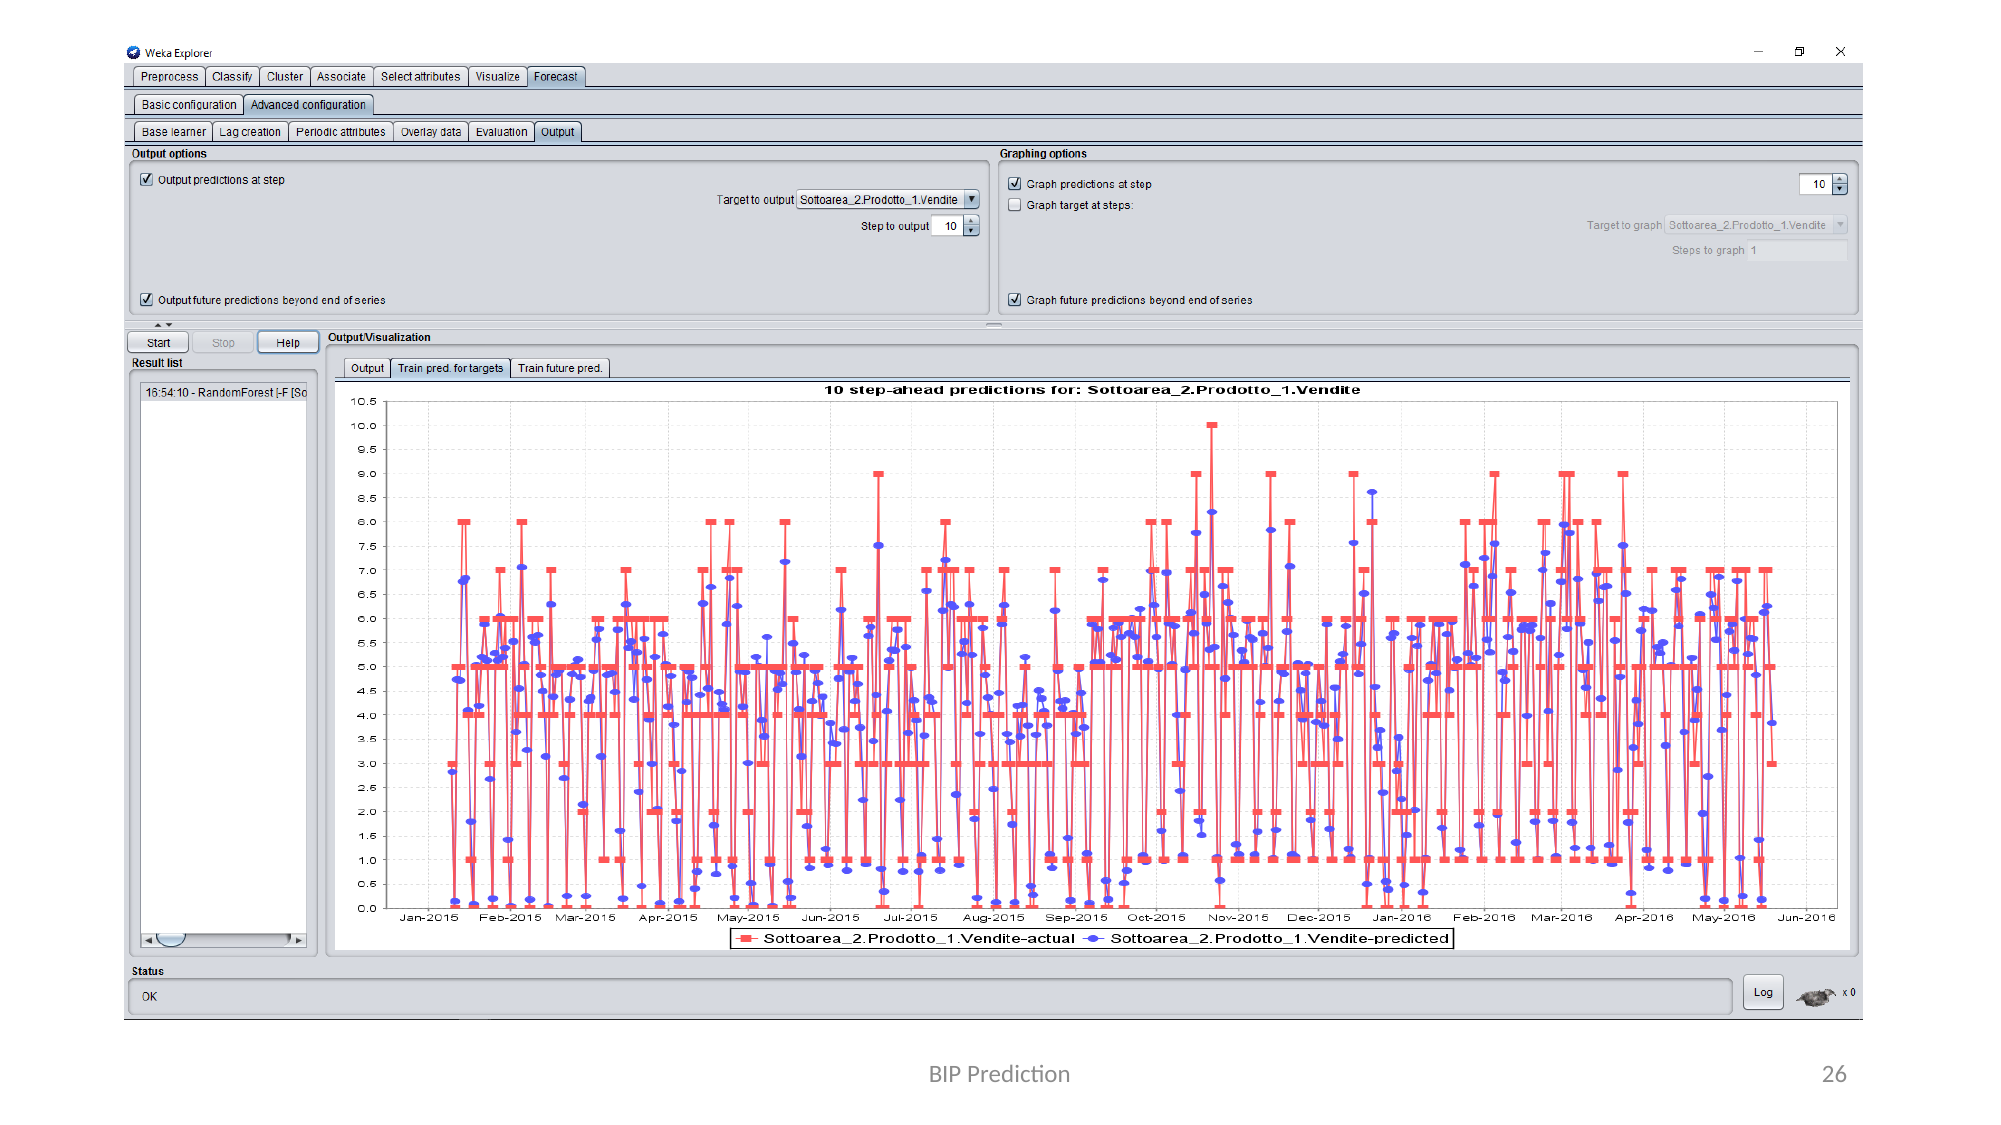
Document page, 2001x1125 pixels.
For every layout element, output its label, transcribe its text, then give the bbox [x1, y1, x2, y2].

footer BIP Prediction [662, 1042, 1338, 1103]
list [124, 42, 1863, 1020]
slide_number 26 [1412, 1042, 1863, 1103]
